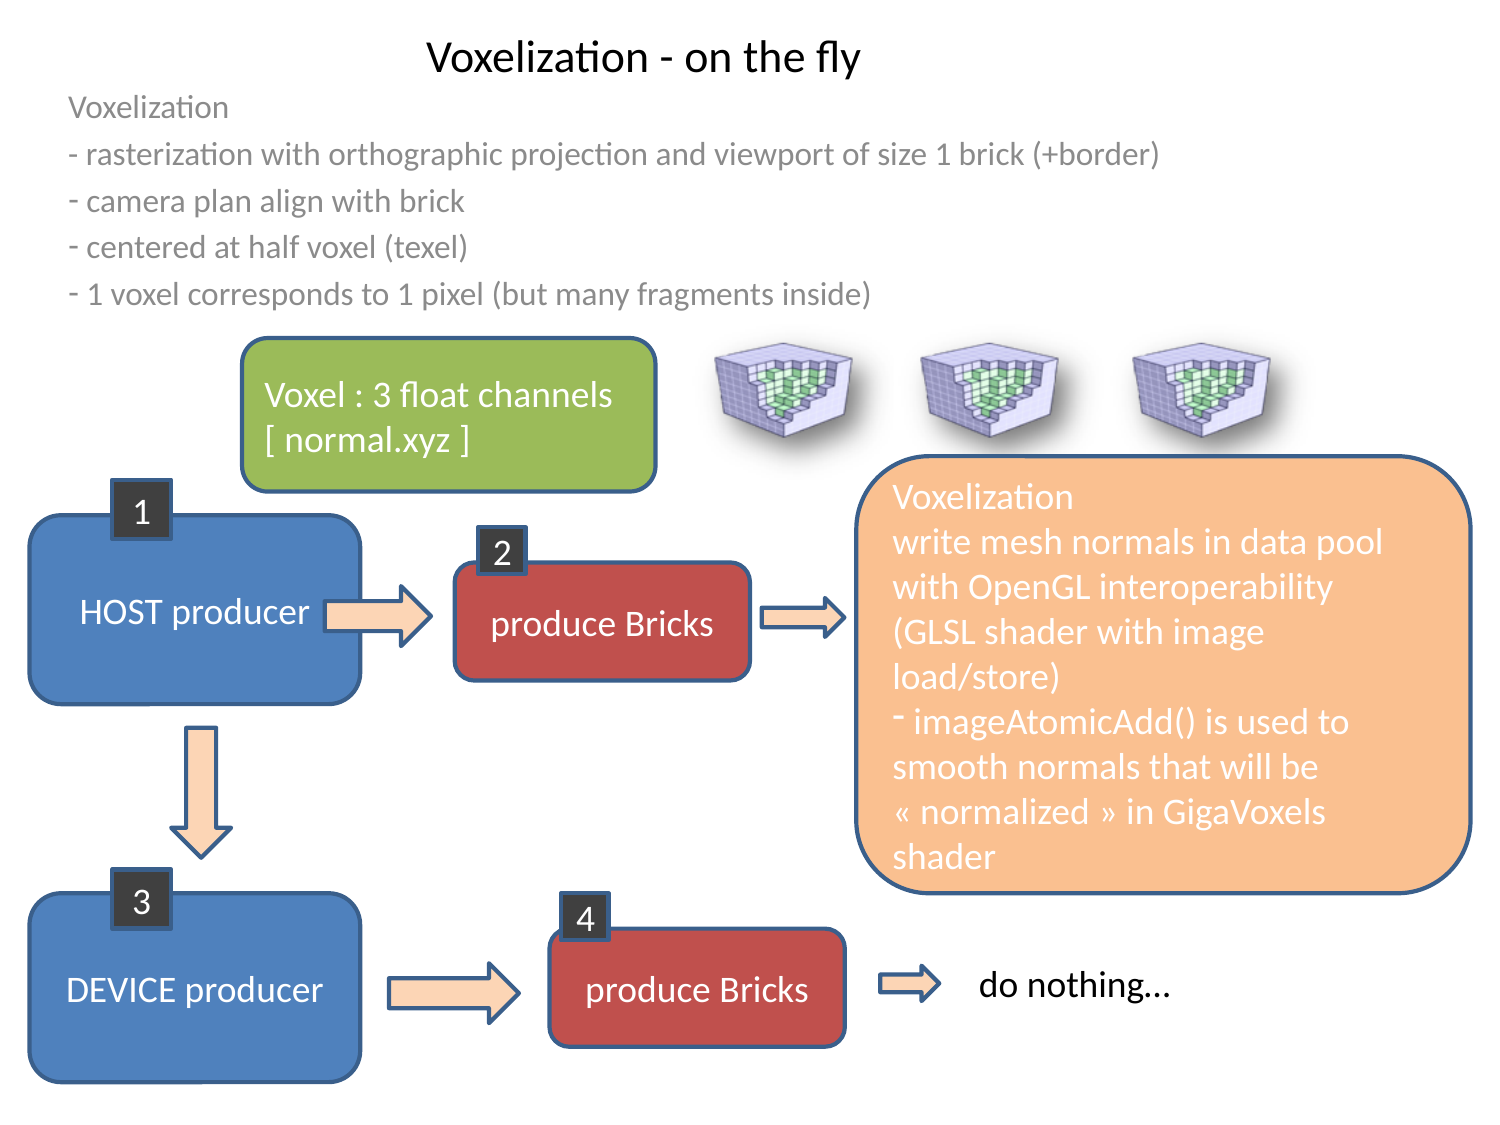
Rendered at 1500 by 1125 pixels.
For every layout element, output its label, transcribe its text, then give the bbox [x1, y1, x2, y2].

text_box produce Bricks [547, 926, 847, 1049]
text_box DEVICE producer [27, 891, 363, 1085]
picture [1106, 314, 1318, 480]
text_box Voxelization write mesh normals in data pool with OpenGL interoperability (GLSL shader with image load/store) imageAtomicAdd() is used to smooth normals that will be « normalized » in GigaVoxels shader [854, 454, 1473, 896]
picture [688, 314, 1105, 480]
text_box do nothing… [964, 952, 1186, 1012]
subtitle Voxelization - rasterization with orthographic projection and viewport of size 1 brick (+border) camera plan align with brick centered at half voxel (texel) 1 voxel corresponds to 1 pixel (but many fragments inside) [53, 78, 1235, 350]
title Voxelization - on the fly [112, 19, 1176, 78]
text_box [322, 584, 434, 649]
text_box Voxel : 3 float channels [ normal.xyz ] [239, 350, 658, 494]
text_box HOST producer [27, 513, 363, 707]
text_box [169, 725, 234, 860]
text_box 2 [476, 525, 528, 576]
text_box [386, 961, 522, 1026]
text_box produce Bricks [452, 560, 753, 683]
text_box [878, 963, 942, 1004]
text_box [759, 595, 847, 639]
text_box 4 [559, 891, 611, 942]
text_box 3 [110, 867, 173, 931]
text_box 1 [110, 478, 173, 541]
